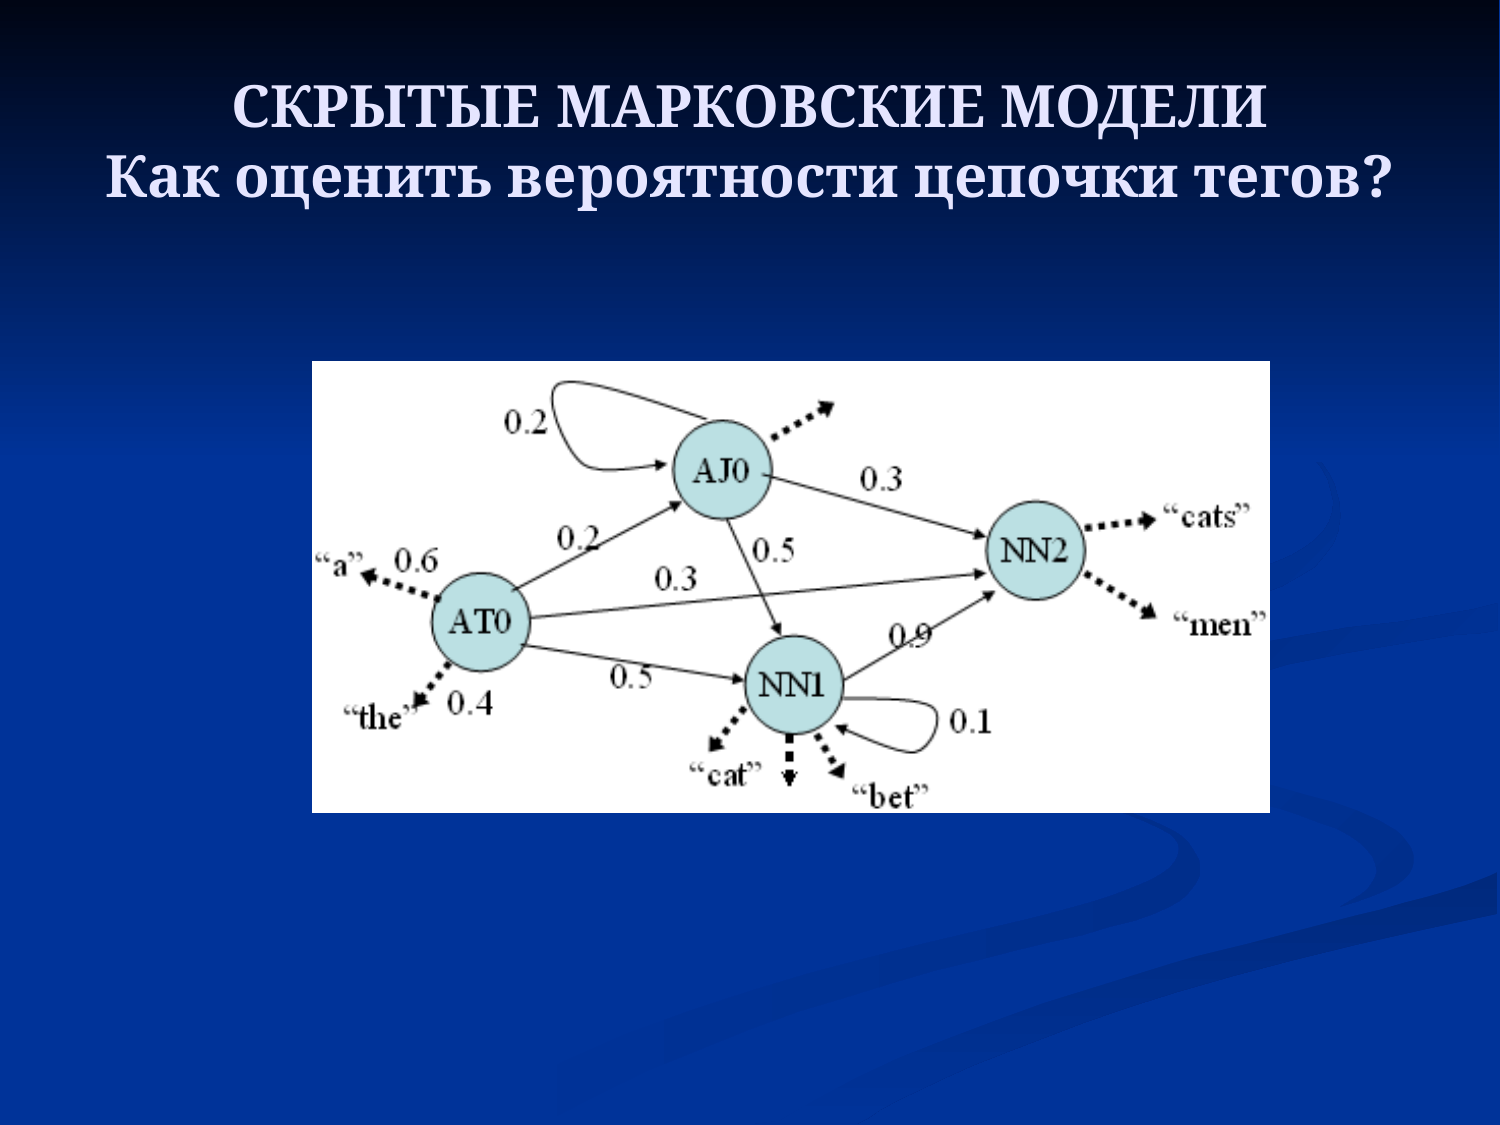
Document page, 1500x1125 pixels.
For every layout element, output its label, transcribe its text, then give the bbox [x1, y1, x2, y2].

picture [312, 361, 1271, 813]
title СКРЫТЫЕ МАРКОВСКИЕ МОДЕЛИ Как оценить вероятности цепочки тегов? [74, 44, 1426, 233]
